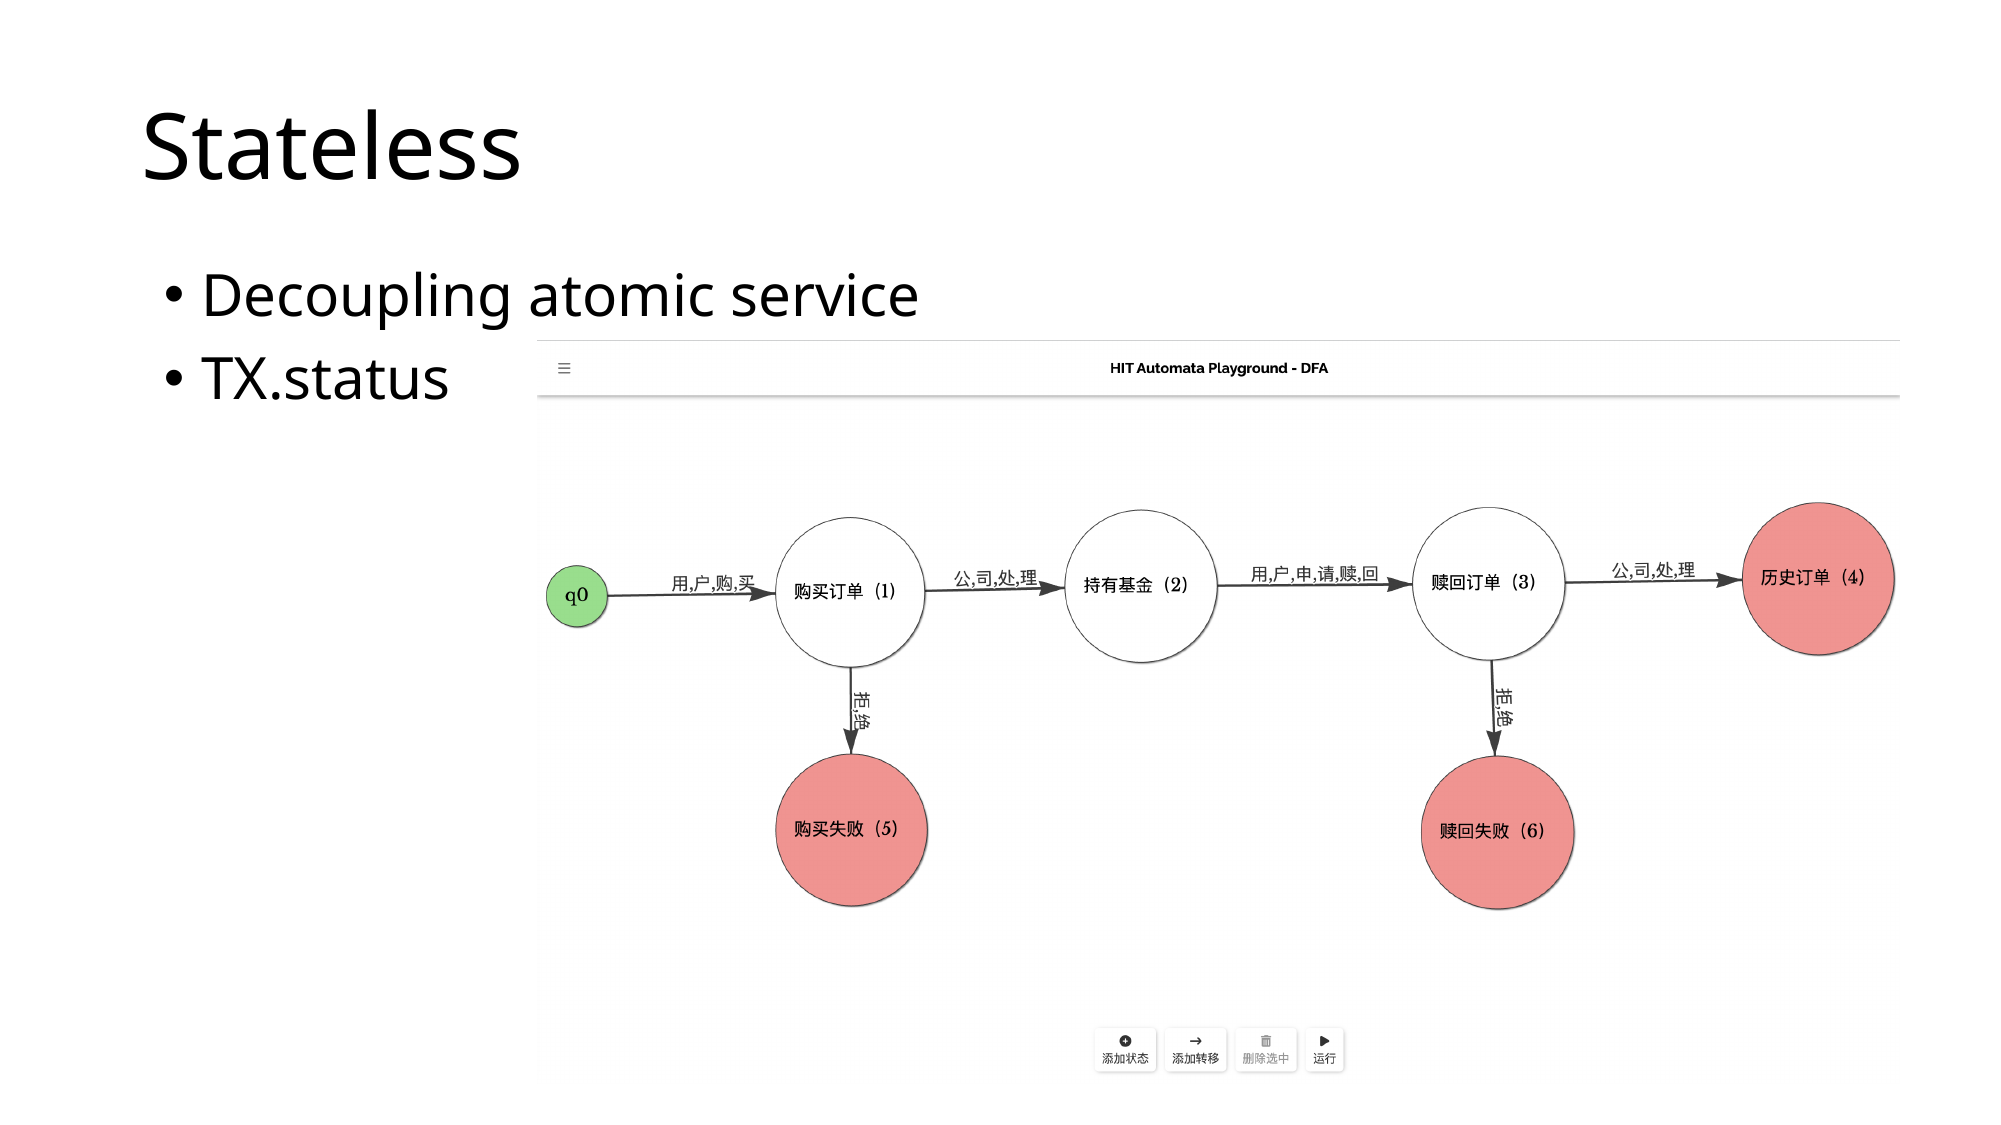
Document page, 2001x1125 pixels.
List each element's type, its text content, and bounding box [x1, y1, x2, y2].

picture [537, 340, 1900, 1084]
title Stateless [126, 41, 1852, 259]
list Decoupling atomic service TX.status [148, 258, 959, 1070]
